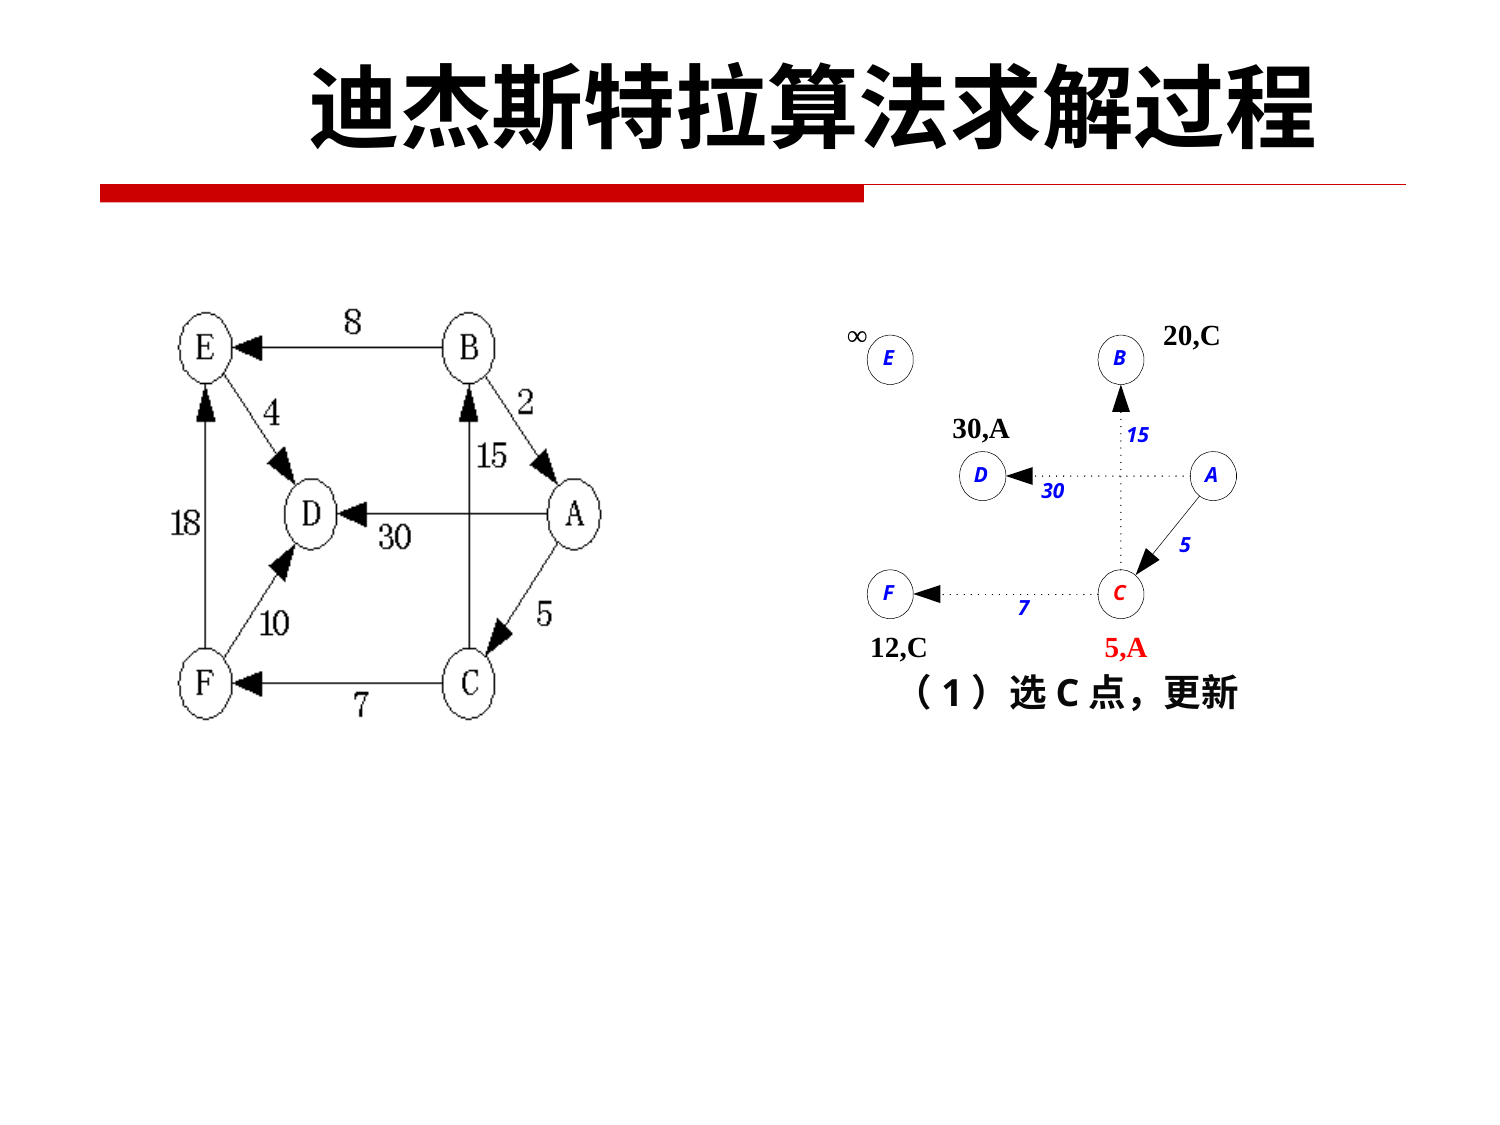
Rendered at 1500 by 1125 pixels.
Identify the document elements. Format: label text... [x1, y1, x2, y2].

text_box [831, 308, 1266, 716]
picture [163, 292, 622, 736]
text_box 迪杰斯特拉算法求解过程 [293, 42, 1348, 167]
